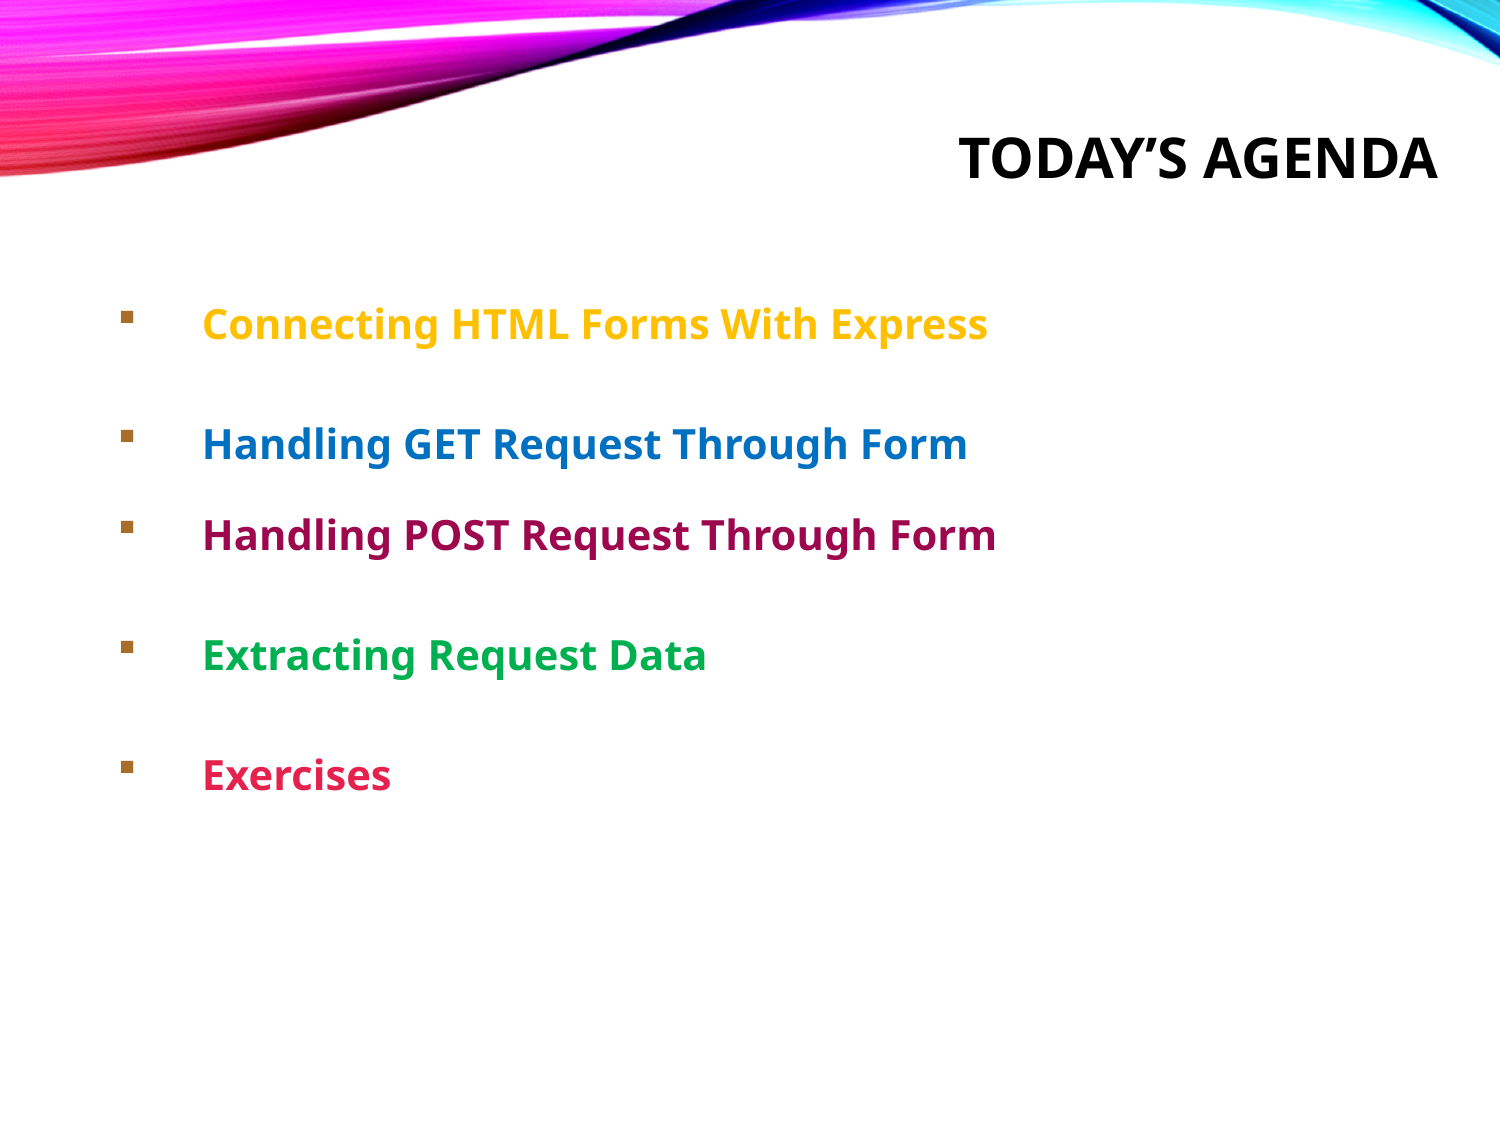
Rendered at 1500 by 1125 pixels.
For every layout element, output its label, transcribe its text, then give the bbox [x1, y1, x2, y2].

list Connecting HTML Forms With Express Handling GET Request Through Form Handling POST Request Through Form Extracting Request Data Exercises [27, 231, 1472, 1100]
title Today’s Agenda [407, 54, 1454, 231]
picture [0, 0, 1500, 178]
